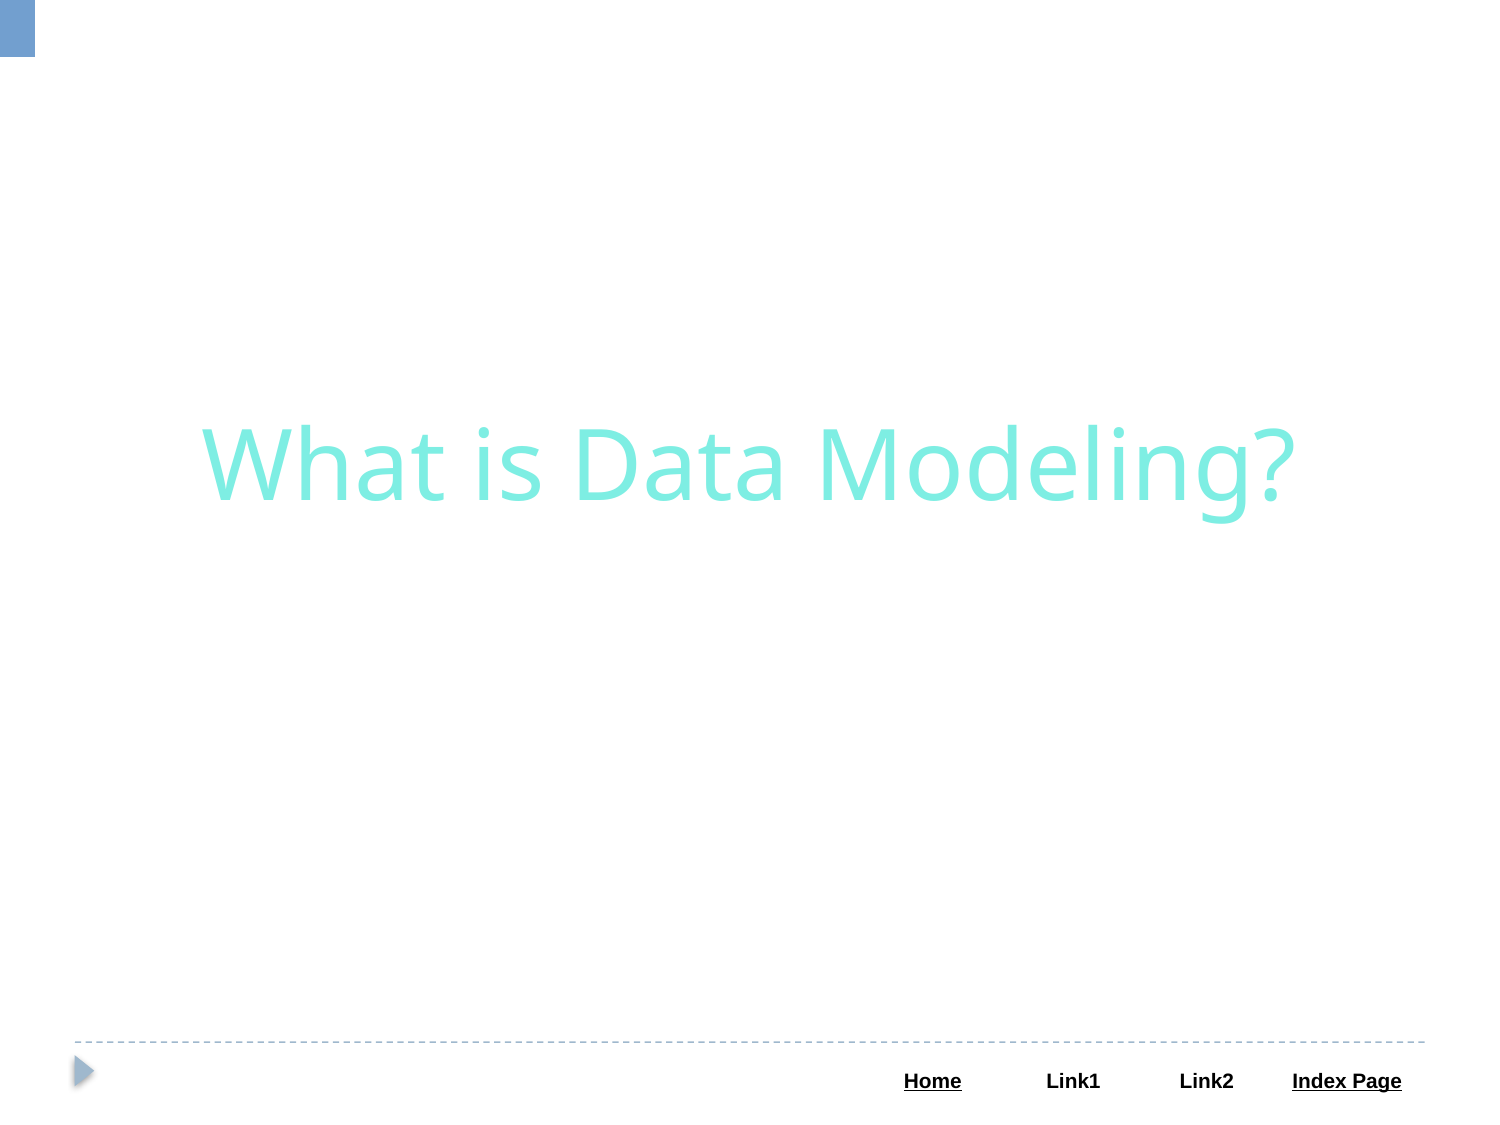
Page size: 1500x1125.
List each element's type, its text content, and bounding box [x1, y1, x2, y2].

text_box What is Data Modeling? [24, 387, 1475, 538]
